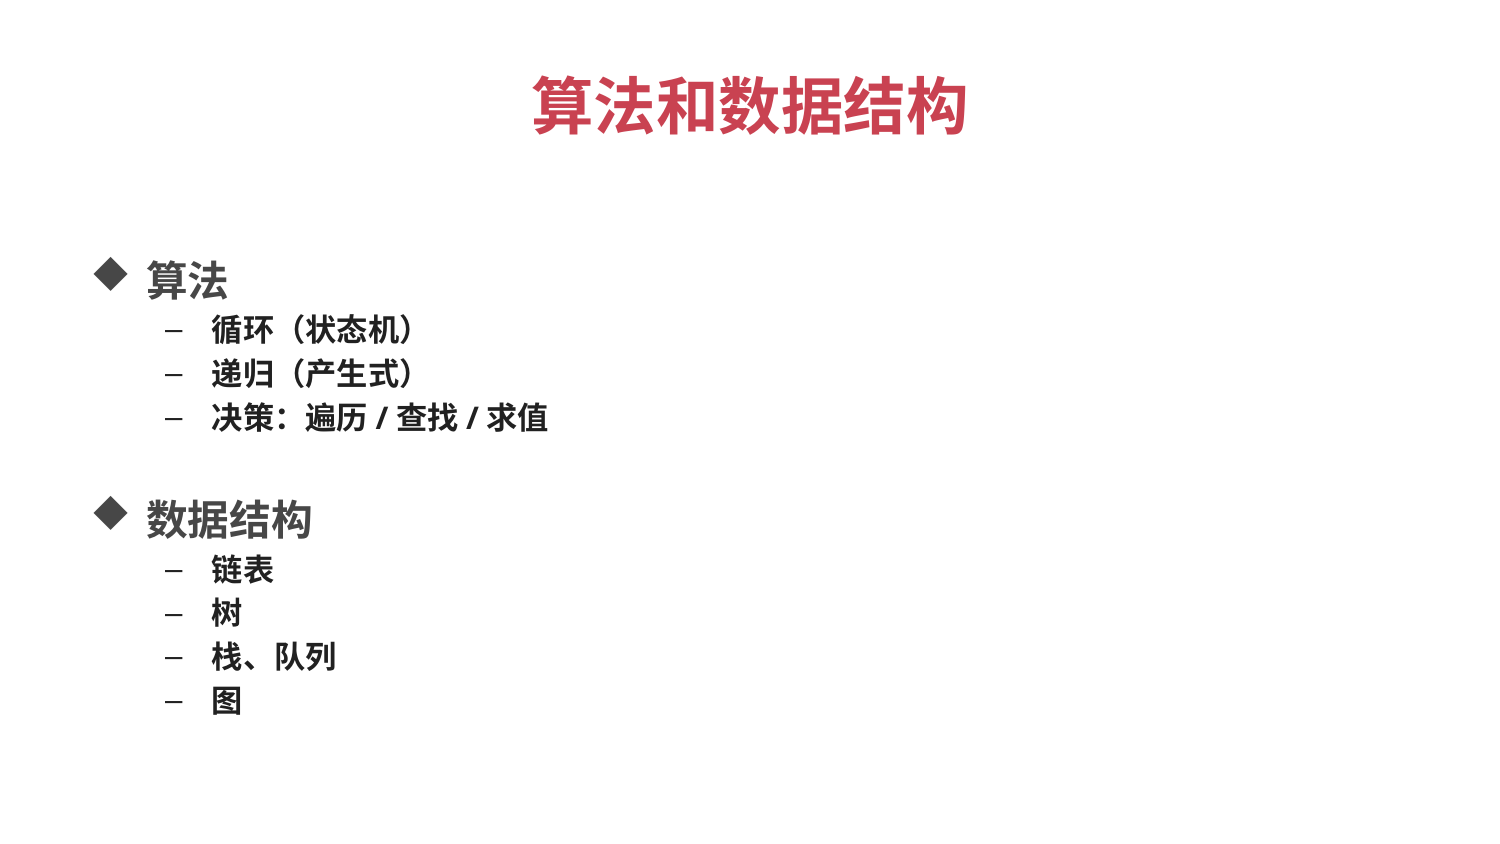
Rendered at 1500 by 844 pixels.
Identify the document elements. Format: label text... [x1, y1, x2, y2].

list 算法 循环（状态机） 递归（产生式） 决策：遍历/查找/求值 数据结构 链表 树 栈、队列 图 [74, 196, 1426, 754]
title 算法和数据结构 [74, 33, 1426, 175]
